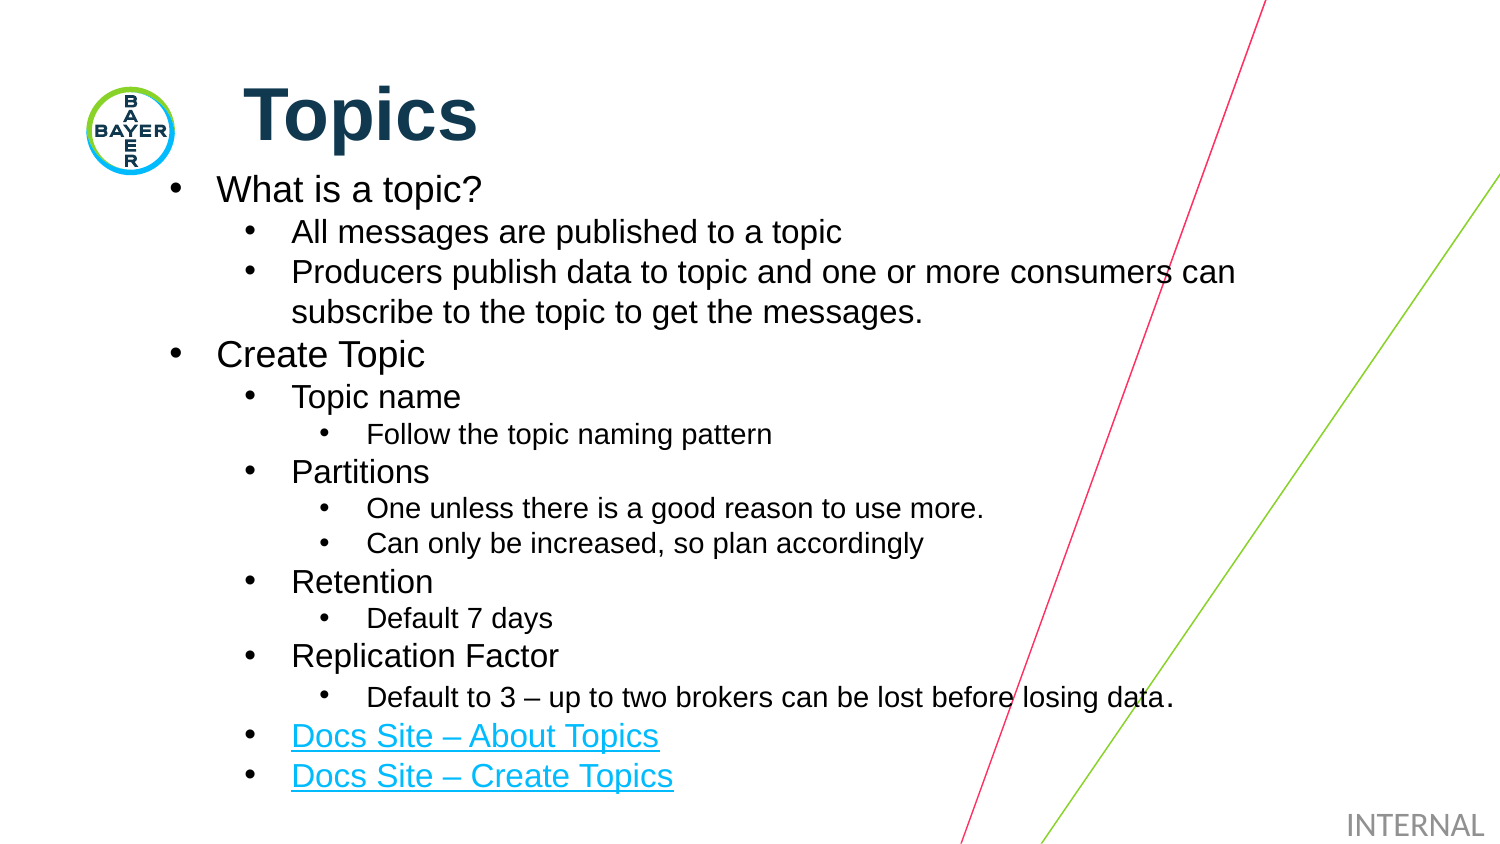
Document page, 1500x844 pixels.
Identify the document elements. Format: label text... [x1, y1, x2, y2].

picture [130, 92, 151, 99]
title Topics [243, 49, 1428, 156]
text_box What is a topic? All messages are published to a topic Producers publish data to topic and one or more consumers can subscribe to the topic to get the messages. Create Topic Topic name Follow the topic naming pattern Partitions One unless there is a good reason to use more. Can only be increased, so plan accordingly Retention Default 7 days Replication Factor Default to 3 – up to two brokers can be lost before losing data. Docs Site – About Topics Docs Site – Create Topics [154, 157, 1346, 802]
